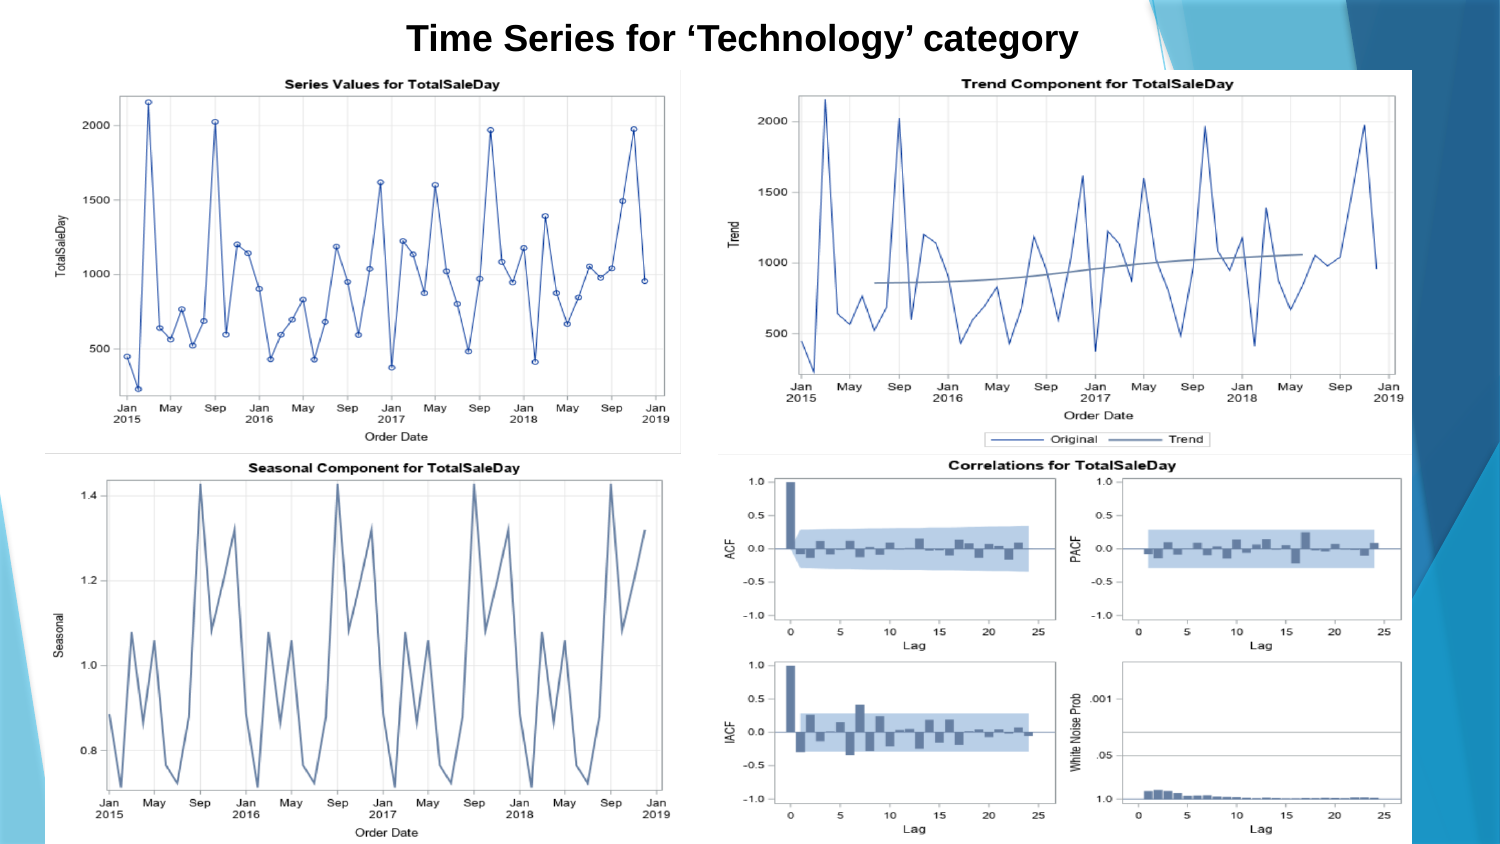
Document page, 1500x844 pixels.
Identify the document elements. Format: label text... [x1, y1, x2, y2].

picture [44, 70, 682, 844]
picture [718, 70, 1413, 844]
text_box Time Series for ‘Technology’ category [391, 6, 1346, 66]
